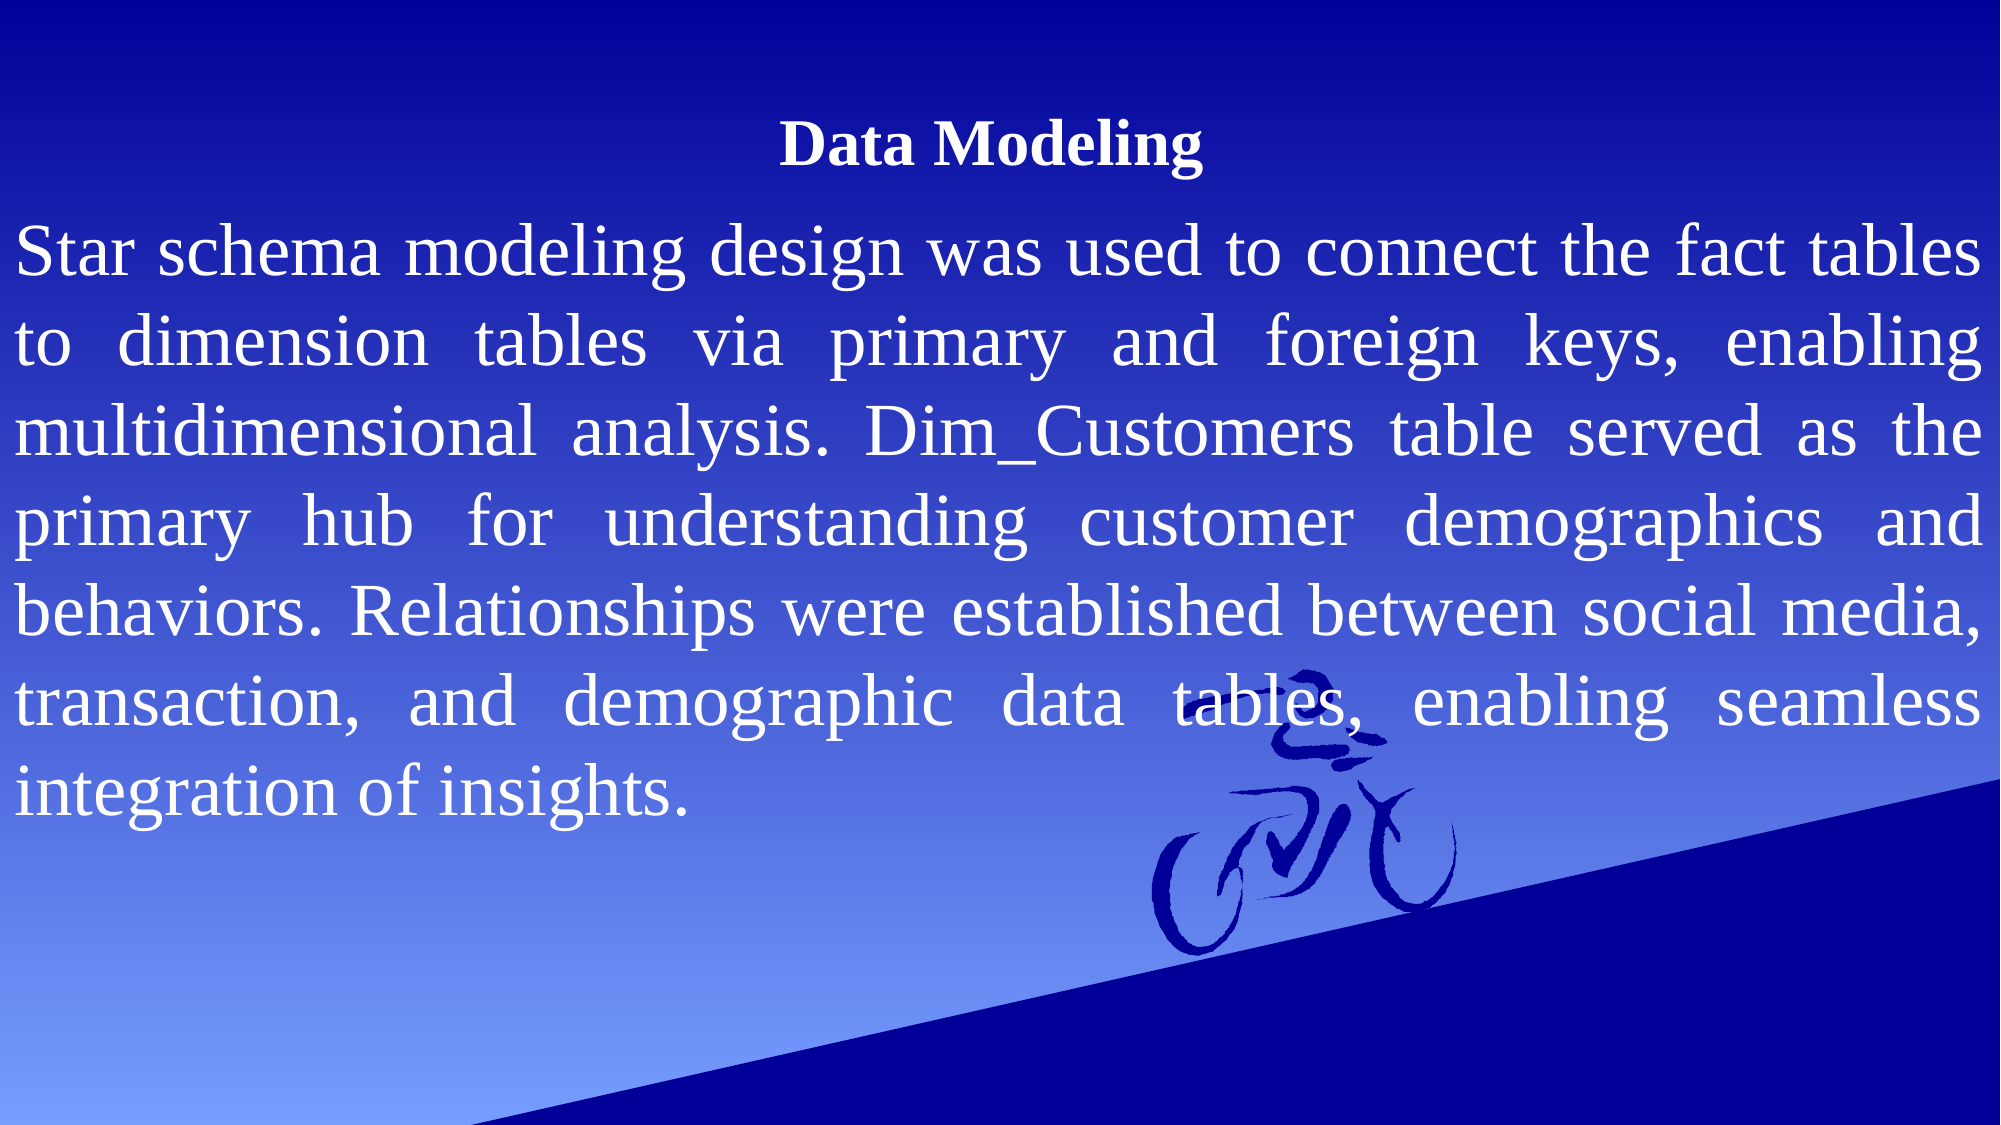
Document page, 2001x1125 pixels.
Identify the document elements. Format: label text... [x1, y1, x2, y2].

title Data Modeling [99, 44, 1901, 192]
list Star schema modeling design was used to connect the fact tables to dimension tables via primary and foreign keys, enabling multidimensional analysis. Dim_Customers table served as the primary hub for understanding customer demographics and behaviors. Relationships were established between social media, transaction, and demographic data tables, enabling seamless integration of insights. [0, 192, 2000, 1125]
